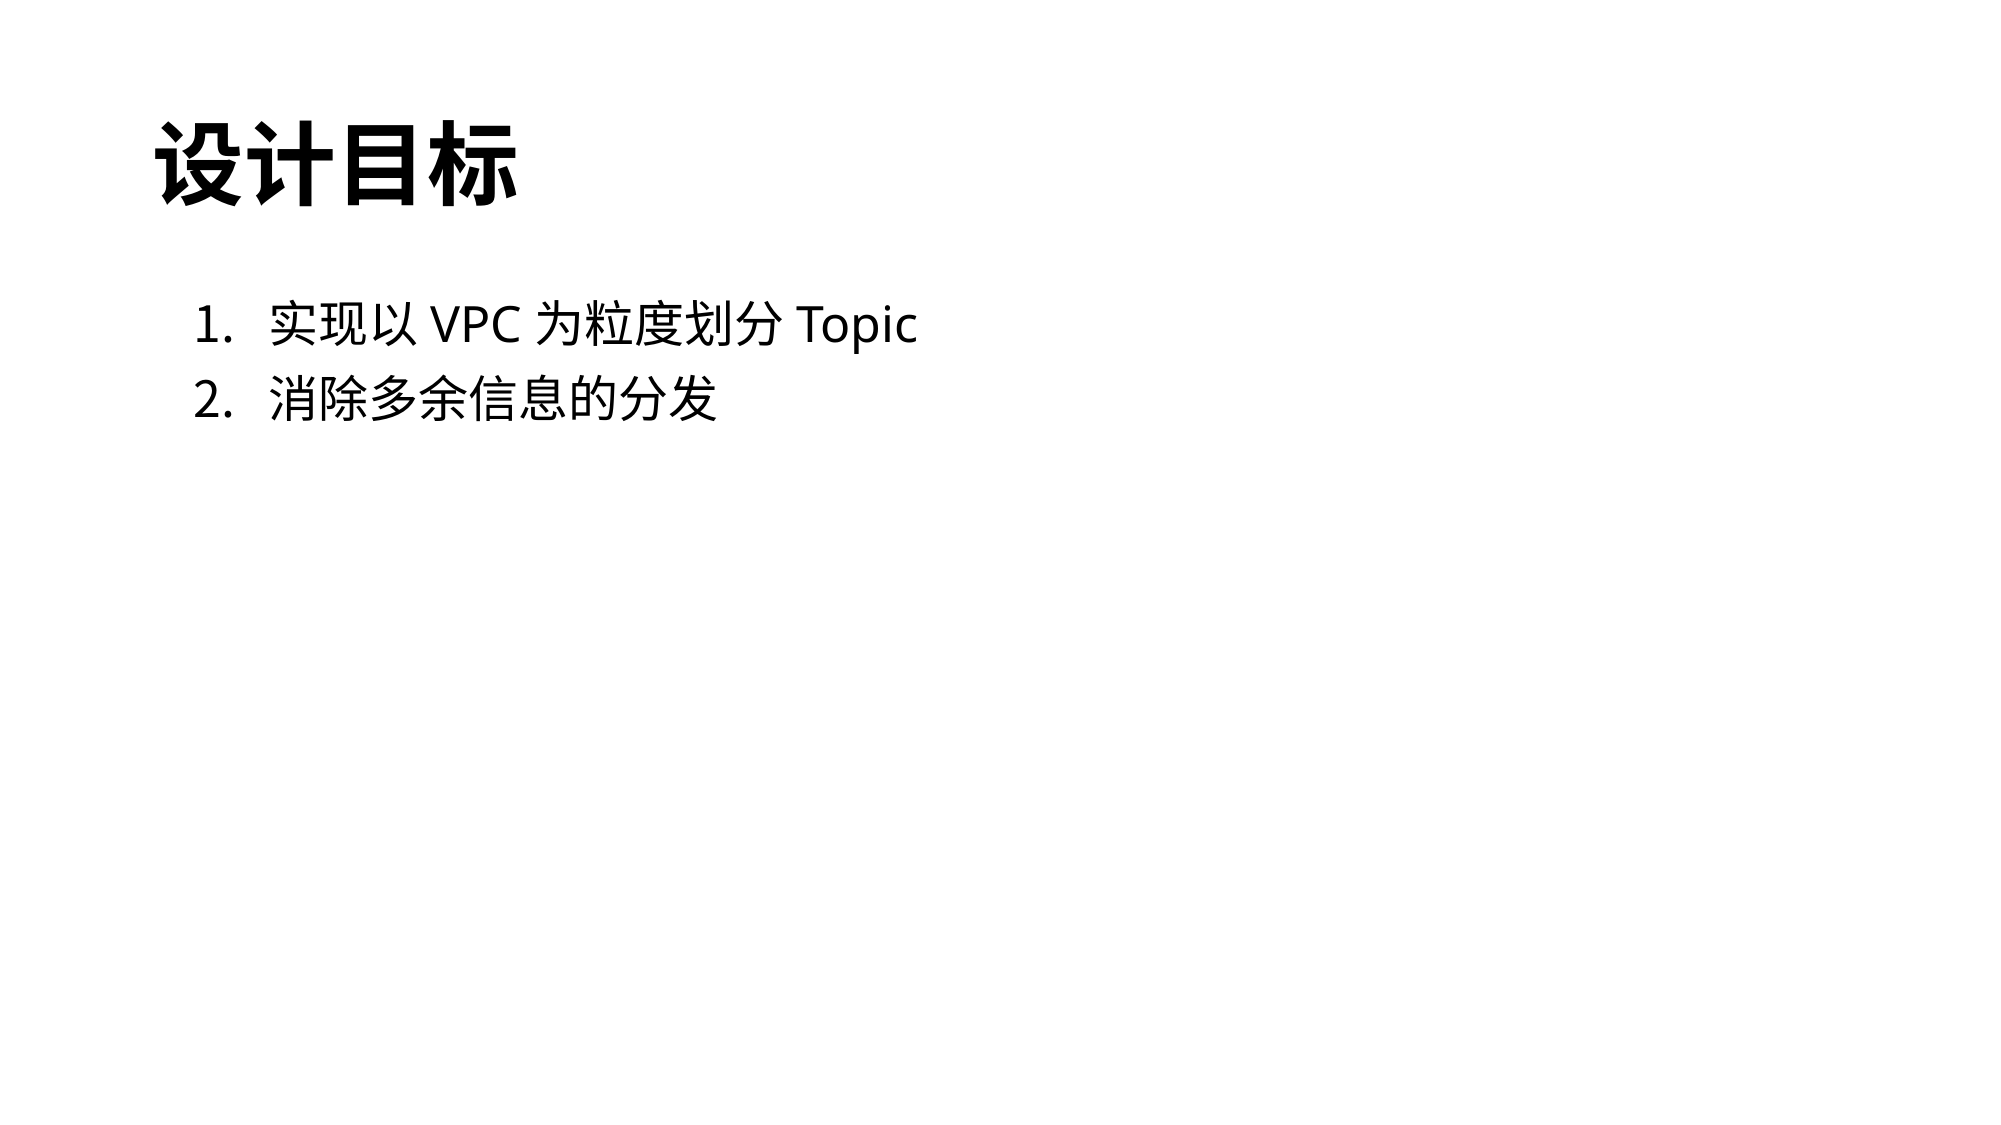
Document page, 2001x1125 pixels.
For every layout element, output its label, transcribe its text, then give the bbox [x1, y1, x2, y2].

title 设计目标 [137, 59, 1863, 278]
list 实现以VPC为粒度划分Topic 消除多余信息的分发 [178, 292, 1143, 1062]
